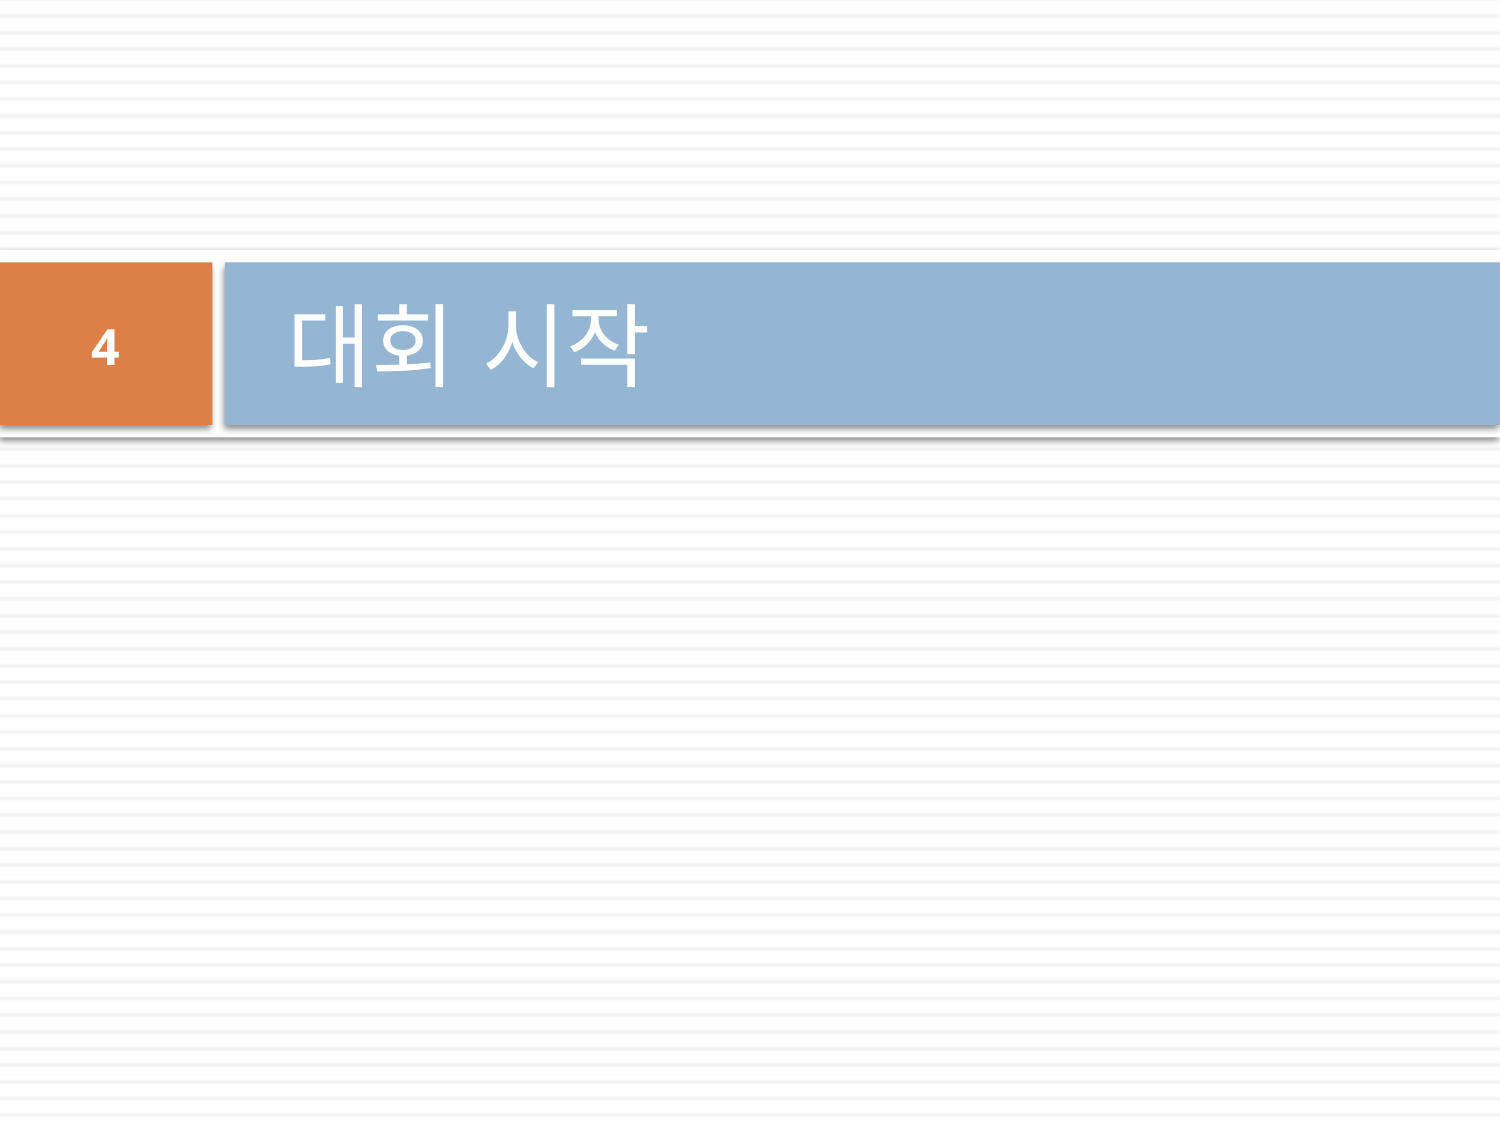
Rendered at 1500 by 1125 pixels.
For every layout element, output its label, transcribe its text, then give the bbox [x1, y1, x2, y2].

slide_number 4 [0, 287, 213, 403]
title 대회 시작 [225, 262, 1475, 425]
